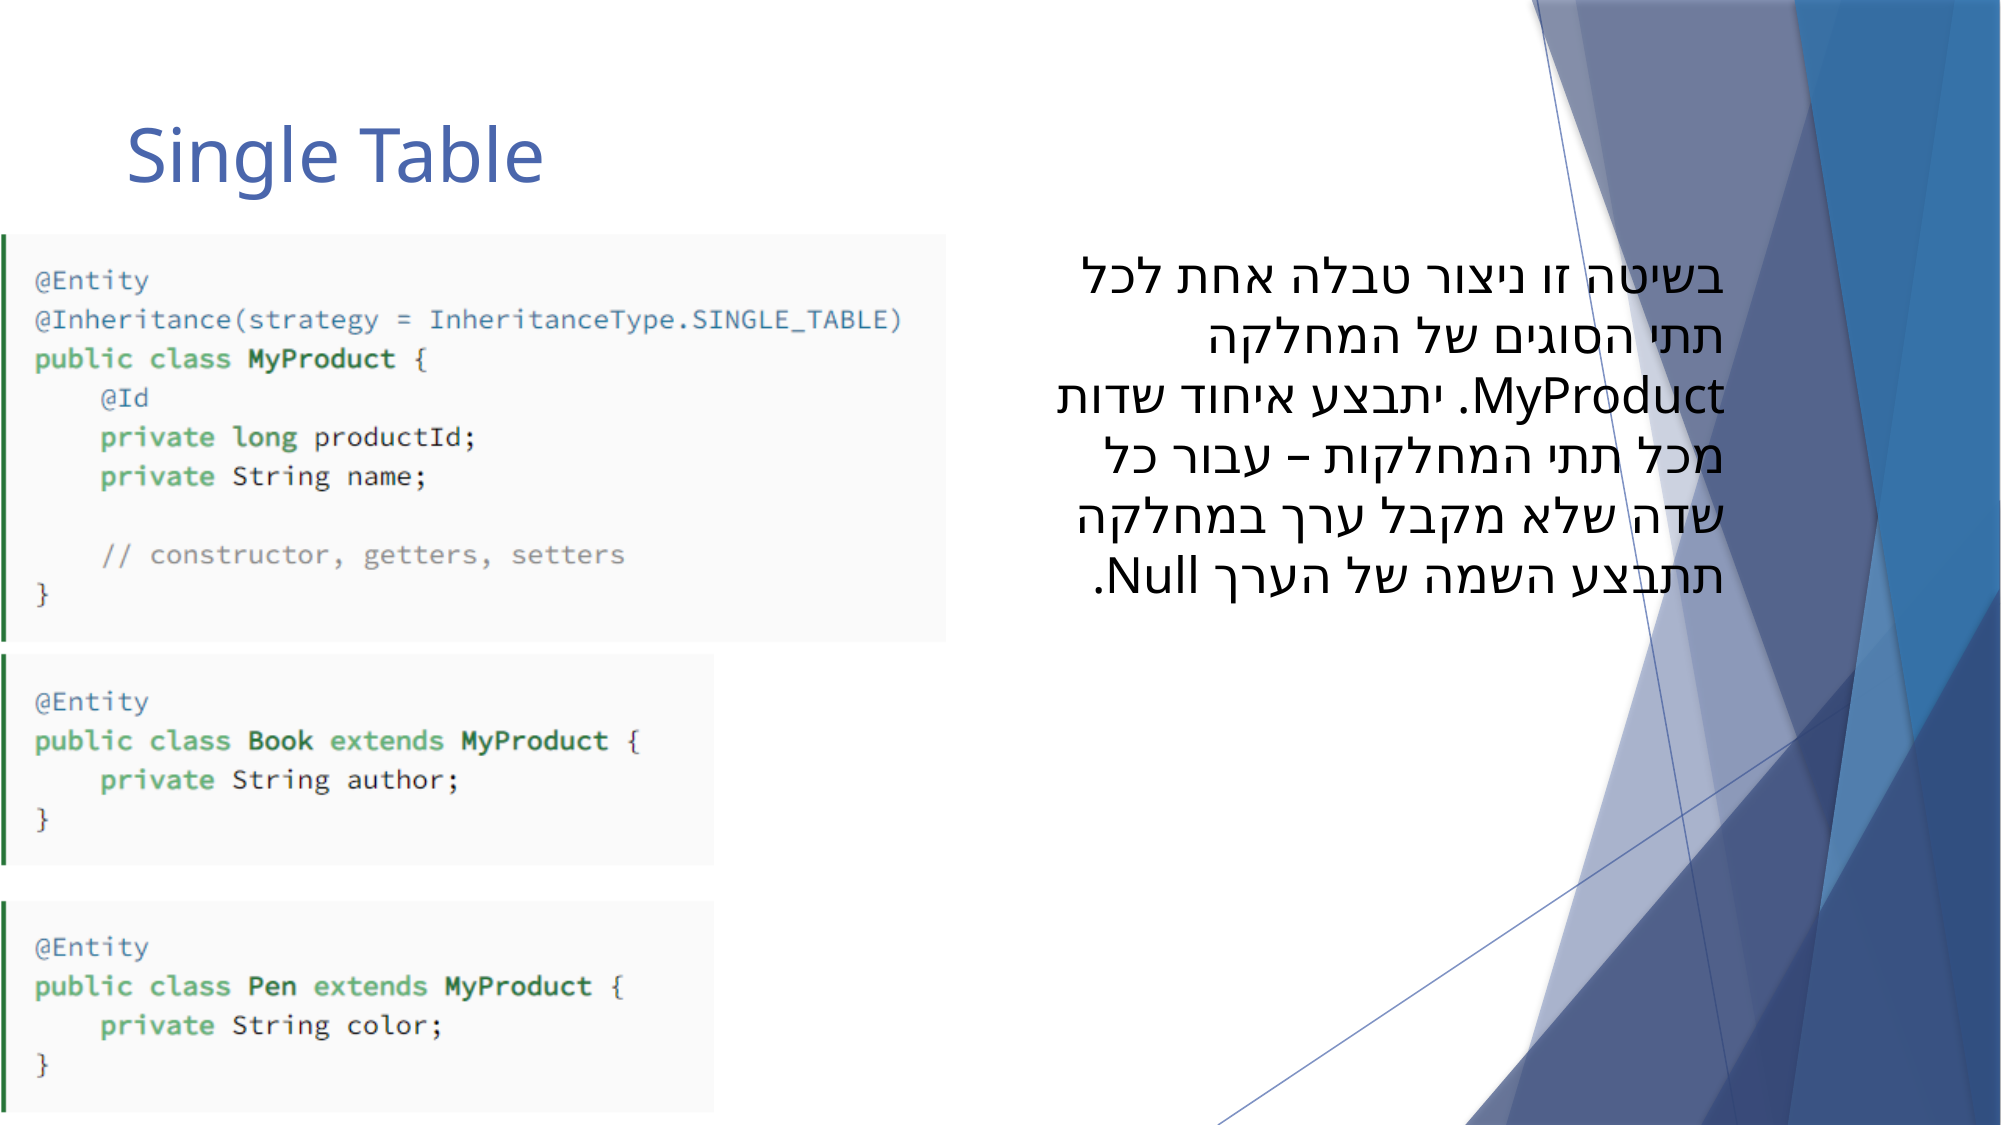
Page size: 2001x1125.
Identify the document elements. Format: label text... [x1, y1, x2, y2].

picture [0, 233, 946, 1125]
text_box בשיטה זו ניצור טבלה אחת לכל תתי הסוגים של המחלקה MyProduct. יתבצע איחוד שדות מכל תתי המחלקות – עבור כל שדה שלא מקבל ערך במחלקה תתבצע השמה של הערך Null. [999, 235, 1741, 611]
title Single Table [111, 99, 1522, 317]
